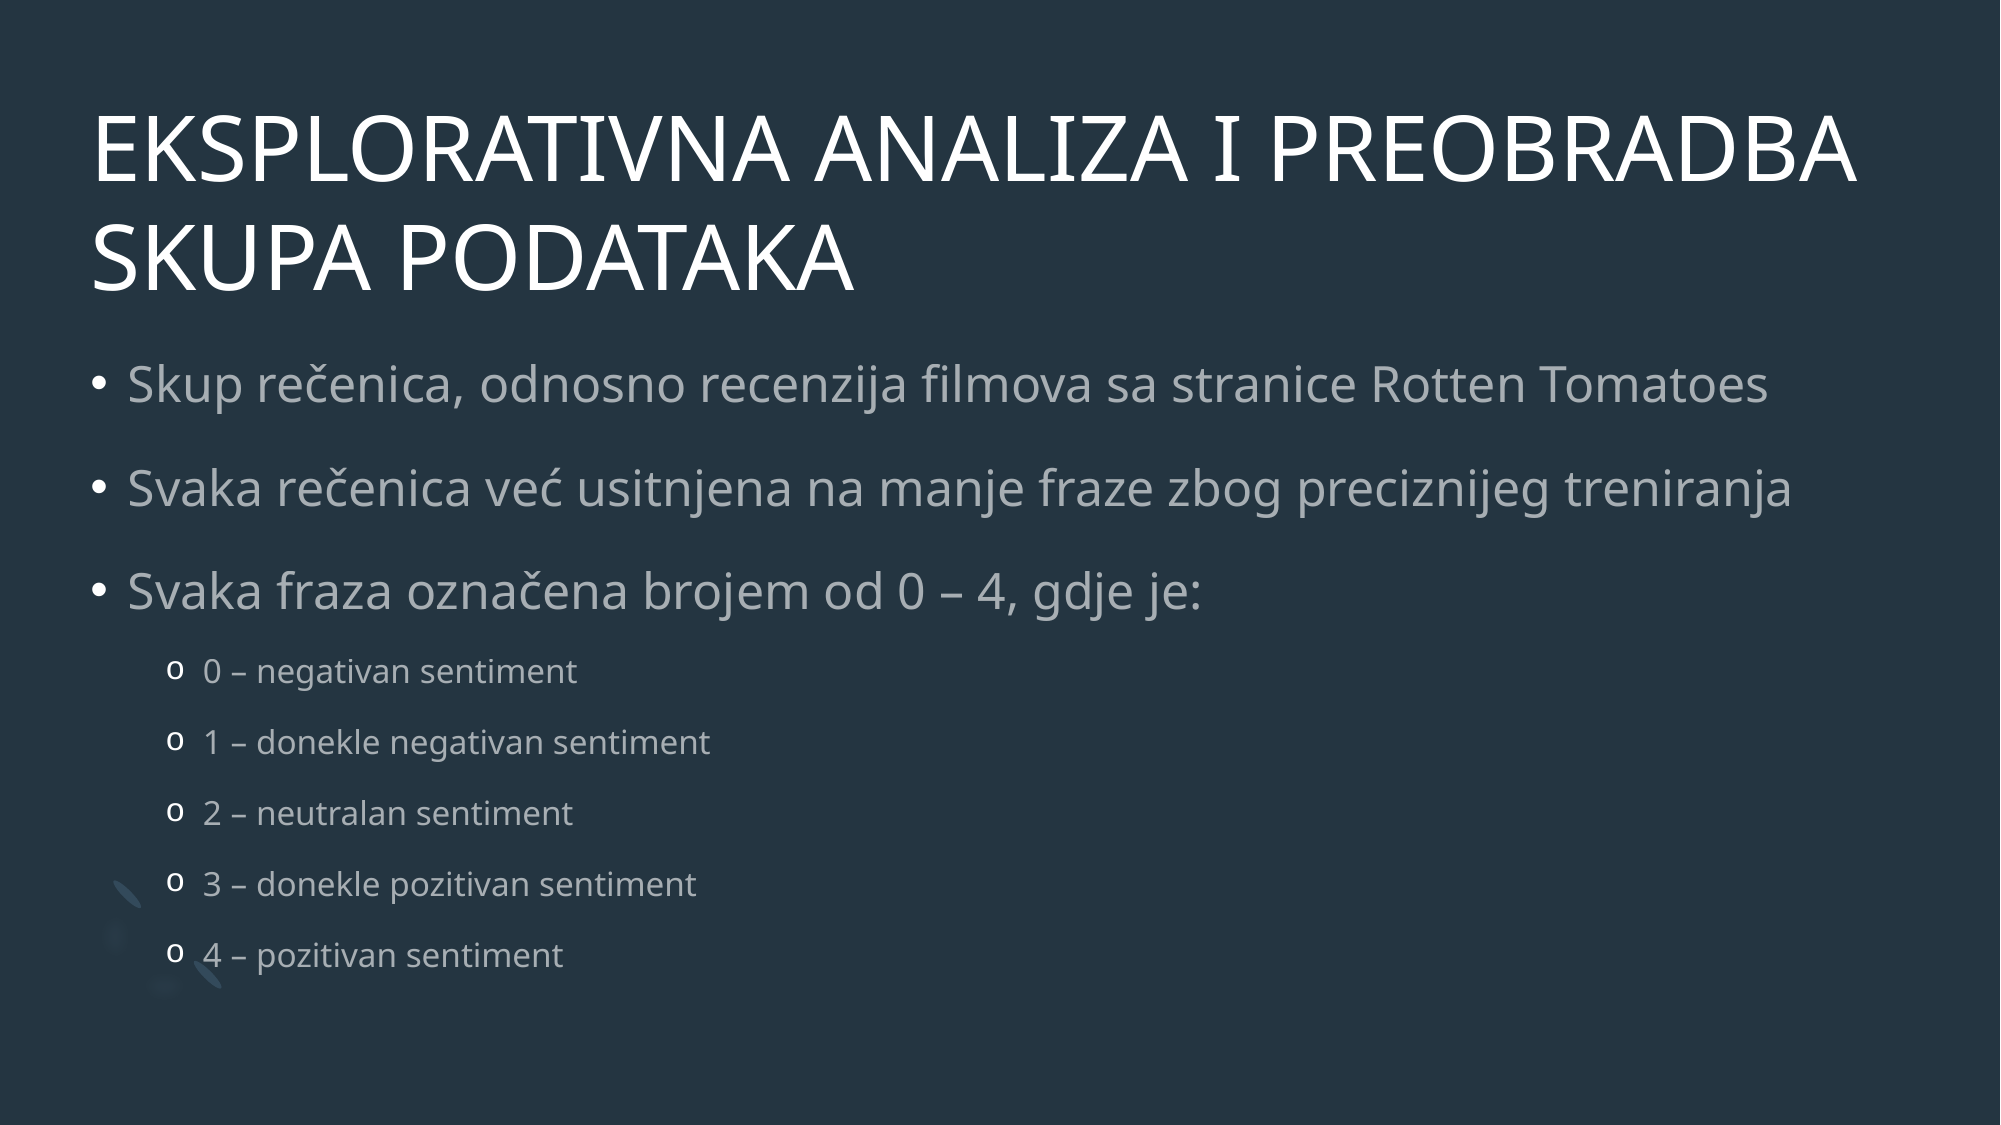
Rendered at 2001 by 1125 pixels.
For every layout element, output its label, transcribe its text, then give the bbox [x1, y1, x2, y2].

list Skup rečenica, odnosno recenzija filmova sa stranice Rotten Tomatoes Svaka rečenica već usitnjena na manje fraze zbog preciznijeg treniranja Svaka fraza označena brojem od 0 – 4, gdje je: 0 – negativan sentiment 1 – donekle negativan sentiment 2 – neutralan sentiment 3 – donekle pozitivan sentiment 4 – pozitivan sentiment [90, 346, 1910, 1000]
title EKSPLORATIVNA ANALIZA I PREOBRADBA SKUPA PODATAKA [90, 90, 1910, 309]
